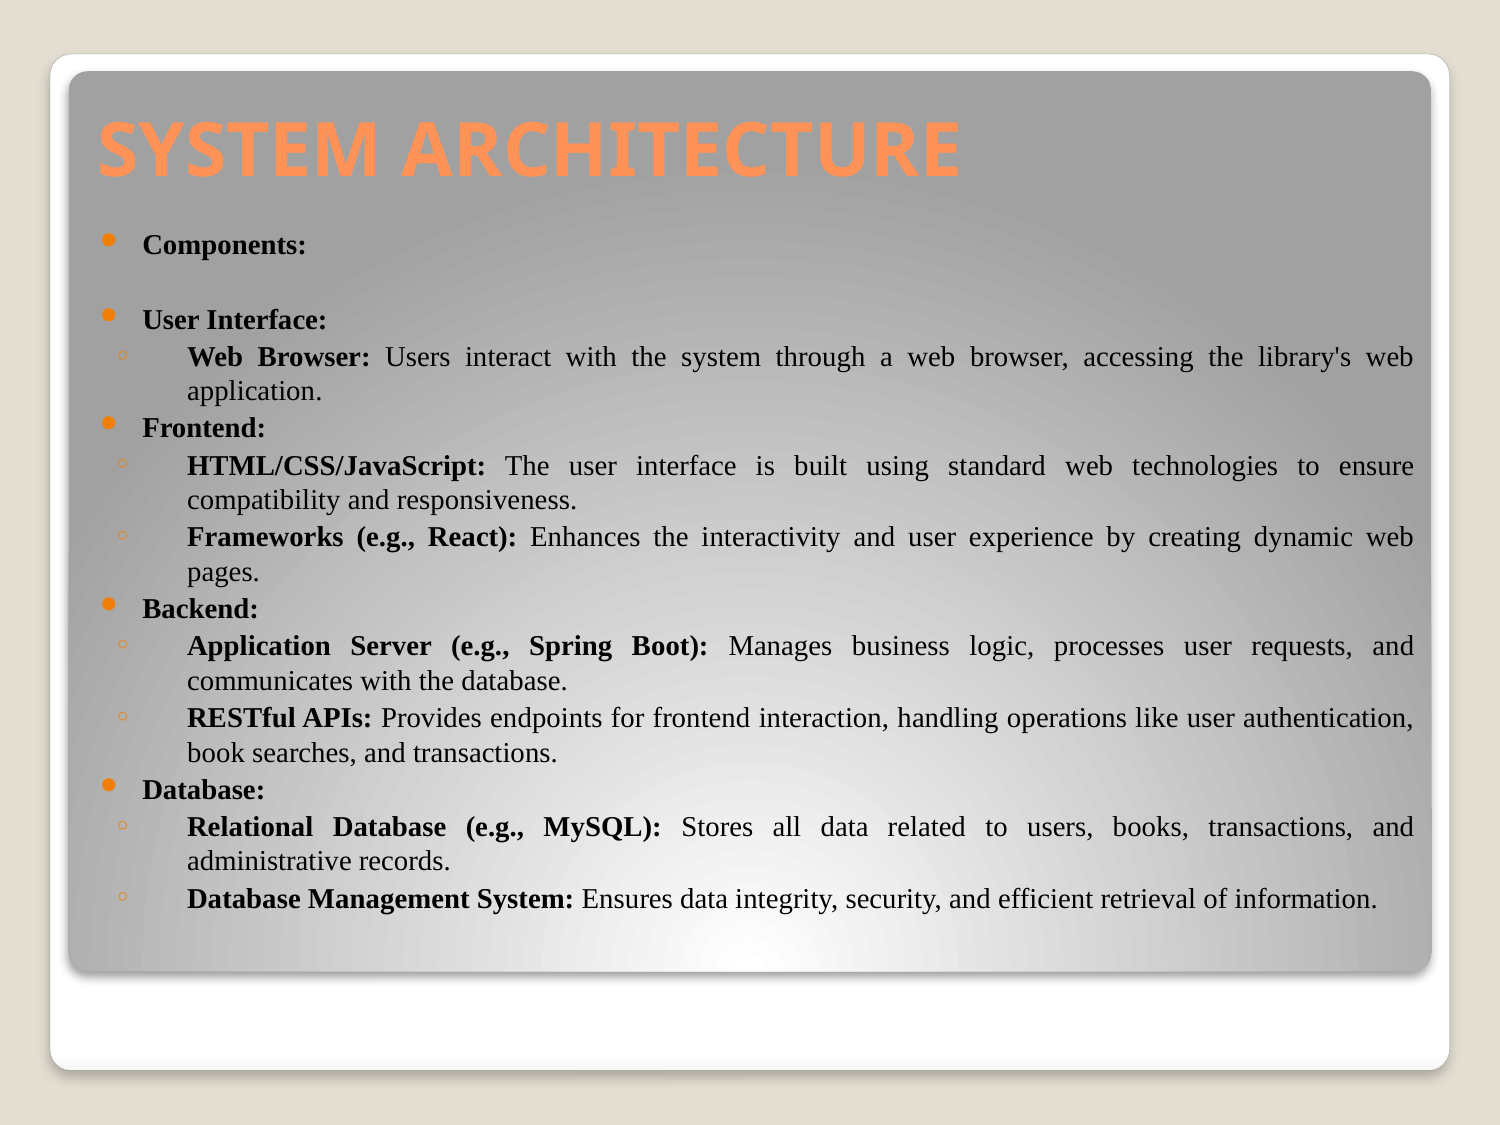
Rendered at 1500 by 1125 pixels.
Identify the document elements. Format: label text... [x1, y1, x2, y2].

title SYSTEM ARCHITECTURE [82, 93, 1425, 200]
list Components: User Interface: Web Browser: Users interact with the system through a web browser, accessing the library's web application. Frontend: HTML/CSS/JavaScript: The user interface is built using standard web technologies to ensure compatibility and responsiveness. Frameworks (e.g., React): Enhances the interactivity and user experience by creating dynamic web pages. Backend: Application Server (e.g., Spring Boot): Manages business logic, processes user requests, and communicates with the database. RESTful APIs: Provides endpoints for frontend interaction, handling operations like user authentication, book searches, and transactions. Database: Relational Database (e.g., MySQL): Stores all data related to users, books, transactions, and administrative records. Database Management System: Ensures data integrity, security, and efficient retrieval of information. [70, 210, 1430, 926]
